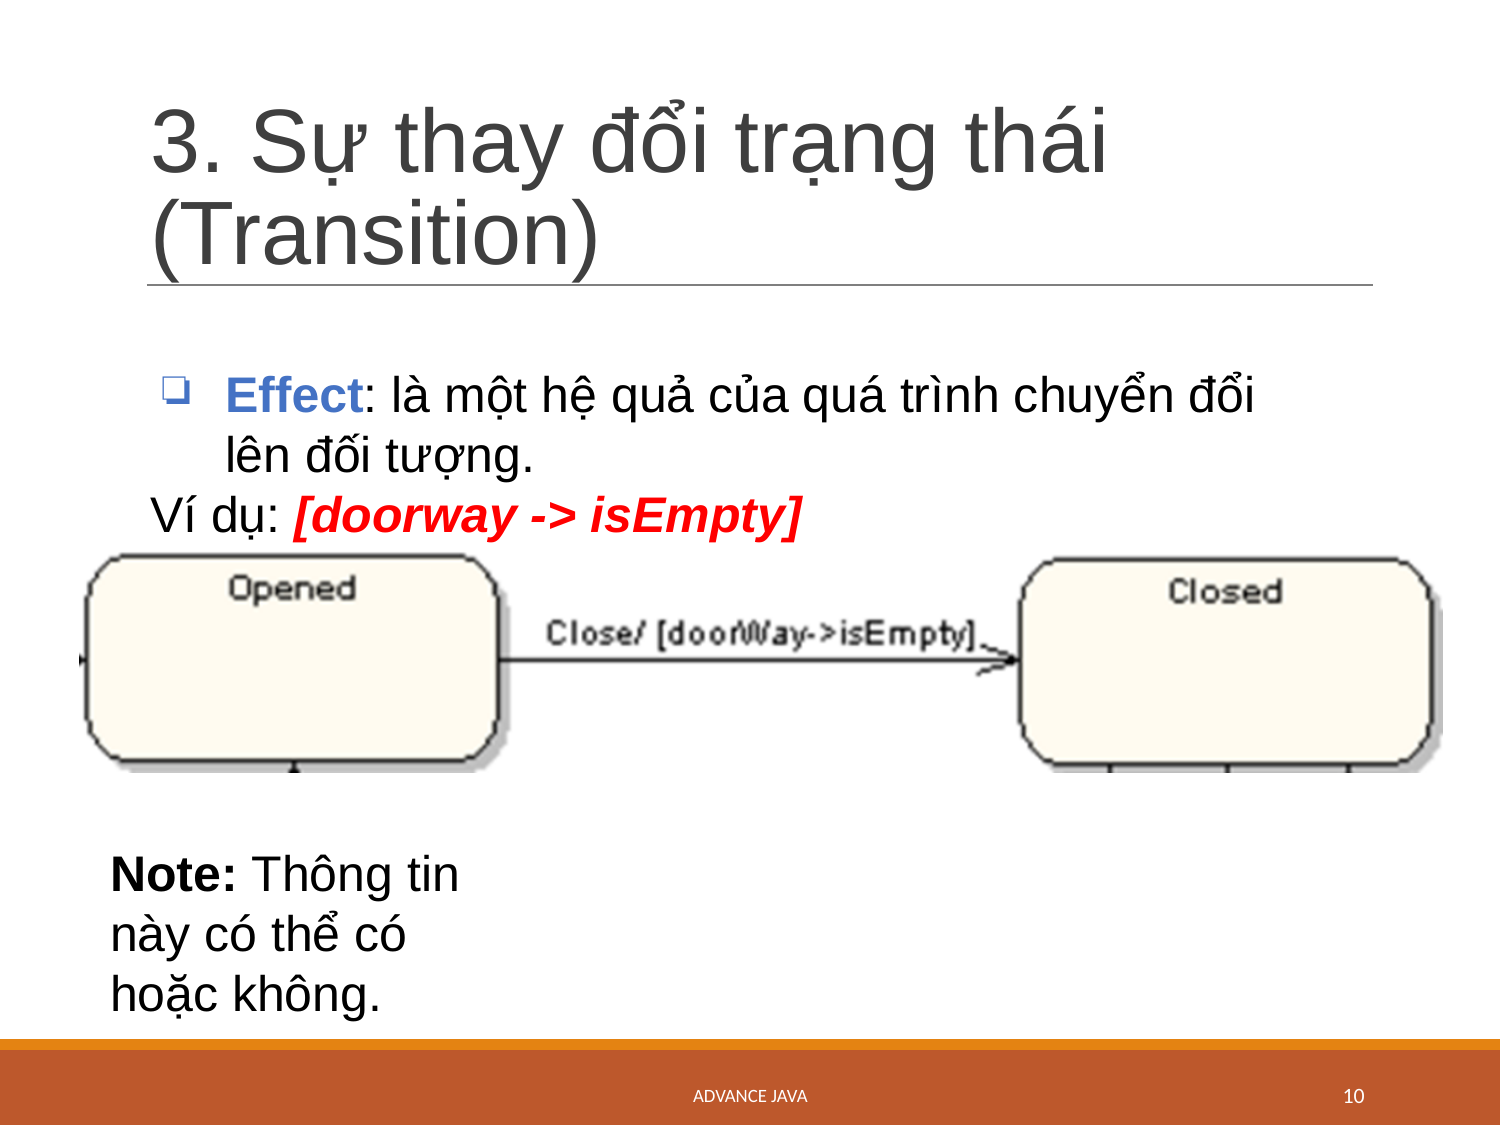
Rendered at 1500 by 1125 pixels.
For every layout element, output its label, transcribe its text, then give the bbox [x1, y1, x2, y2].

footer ADVANCE JAVA [453, 1065, 1047, 1125]
picture [79, 544, 1443, 774]
text_box Effect: là một hệ quả của quá trình chuyển đổi lên đối tượng. Ví dụ: [doorway -> isEmpty] [135, 360, 1320, 543]
text_box Note: Thông tin này có thể có hoặc không. [95, 826, 521, 1096]
slide_number ‹#› [1218, 1065, 1380, 1125]
title 3. Sự thay đổi trạng thái (Transition) [135, 52, 1373, 291]
